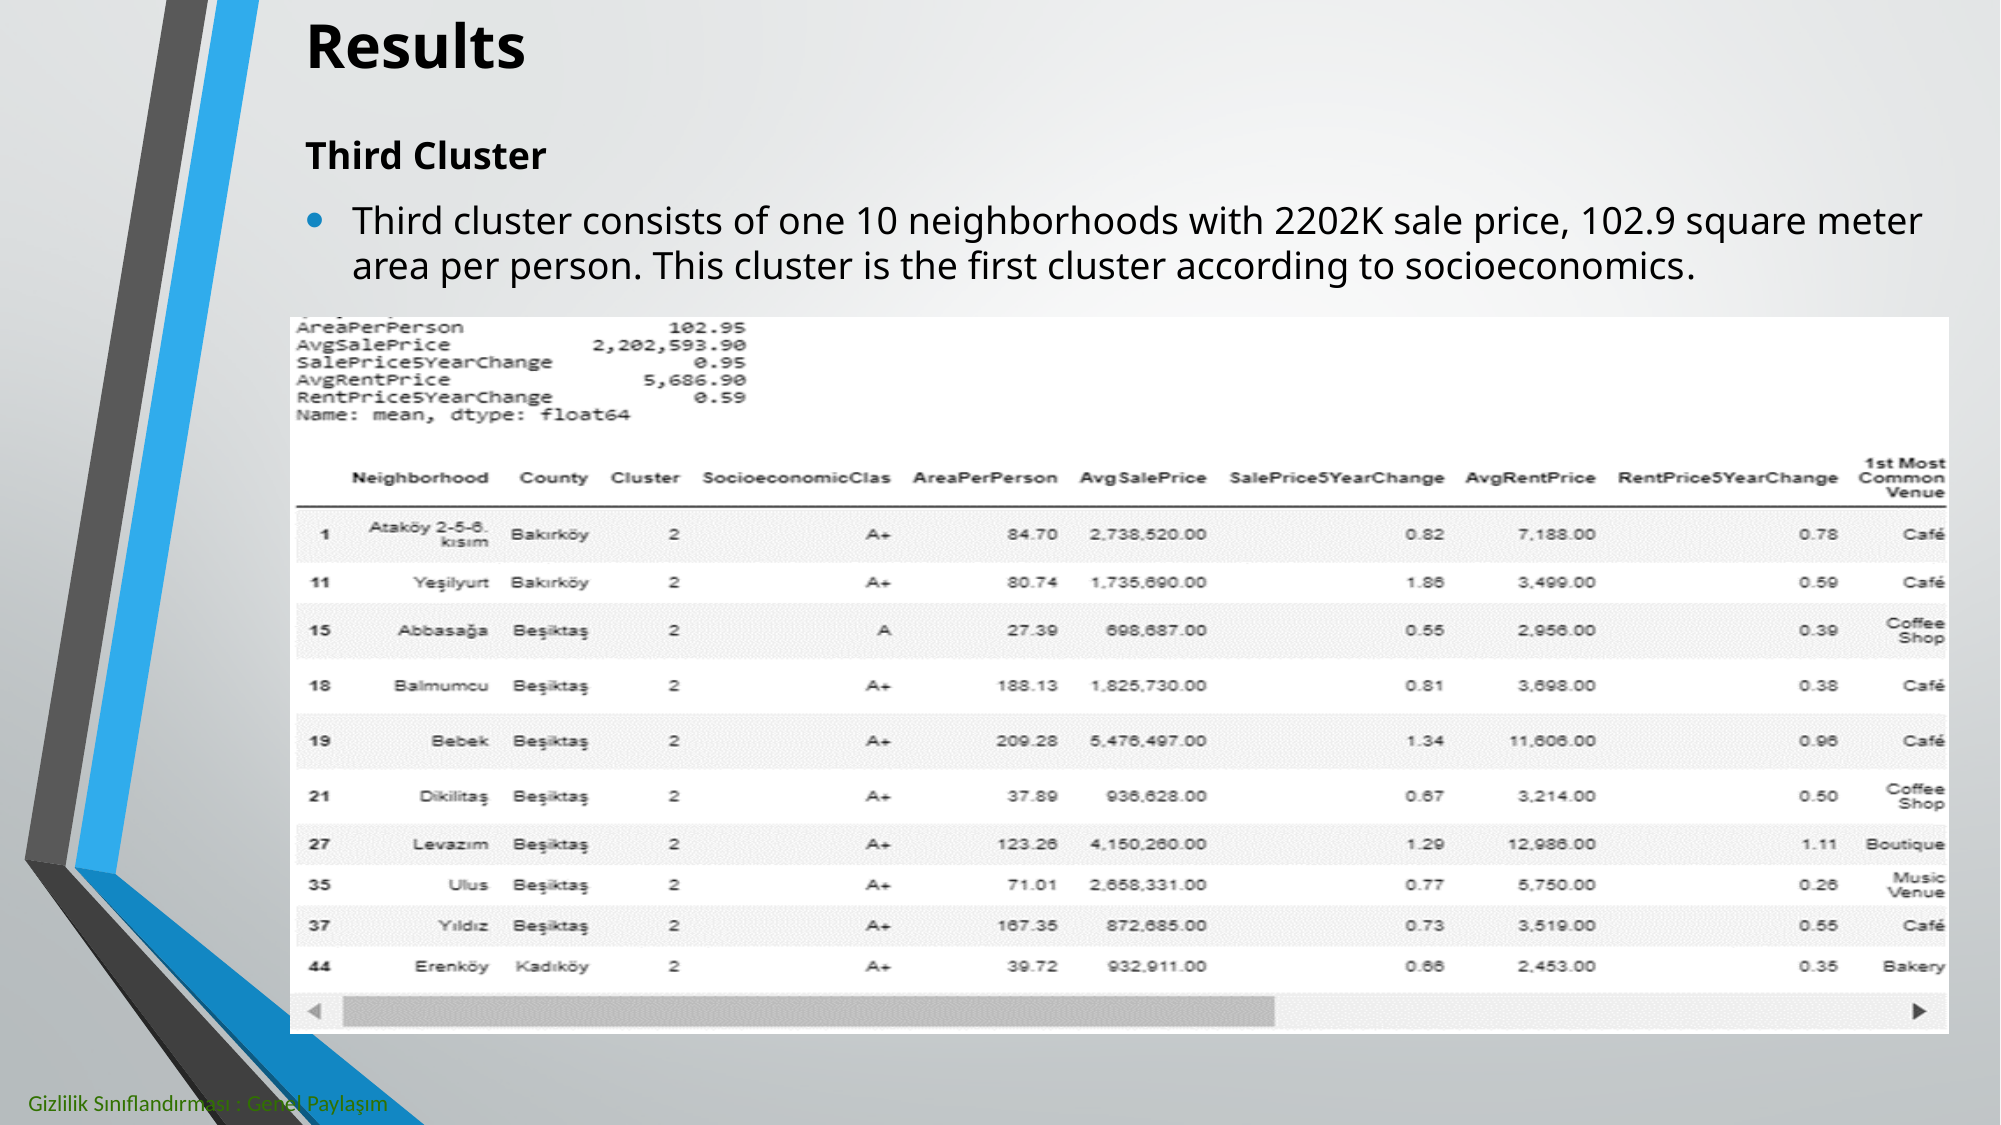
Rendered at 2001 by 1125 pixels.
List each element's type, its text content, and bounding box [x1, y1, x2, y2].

picture [289, 316, 1949, 1034]
title Results [290, 0, 1756, 88]
list Third Cluster Third cluster consists of one 10 neighborhoods with 2202K sale price, 102.9 square meter area per person. This cluster is the first cluster according to socioeconomics. [290, 124, 1949, 316]
